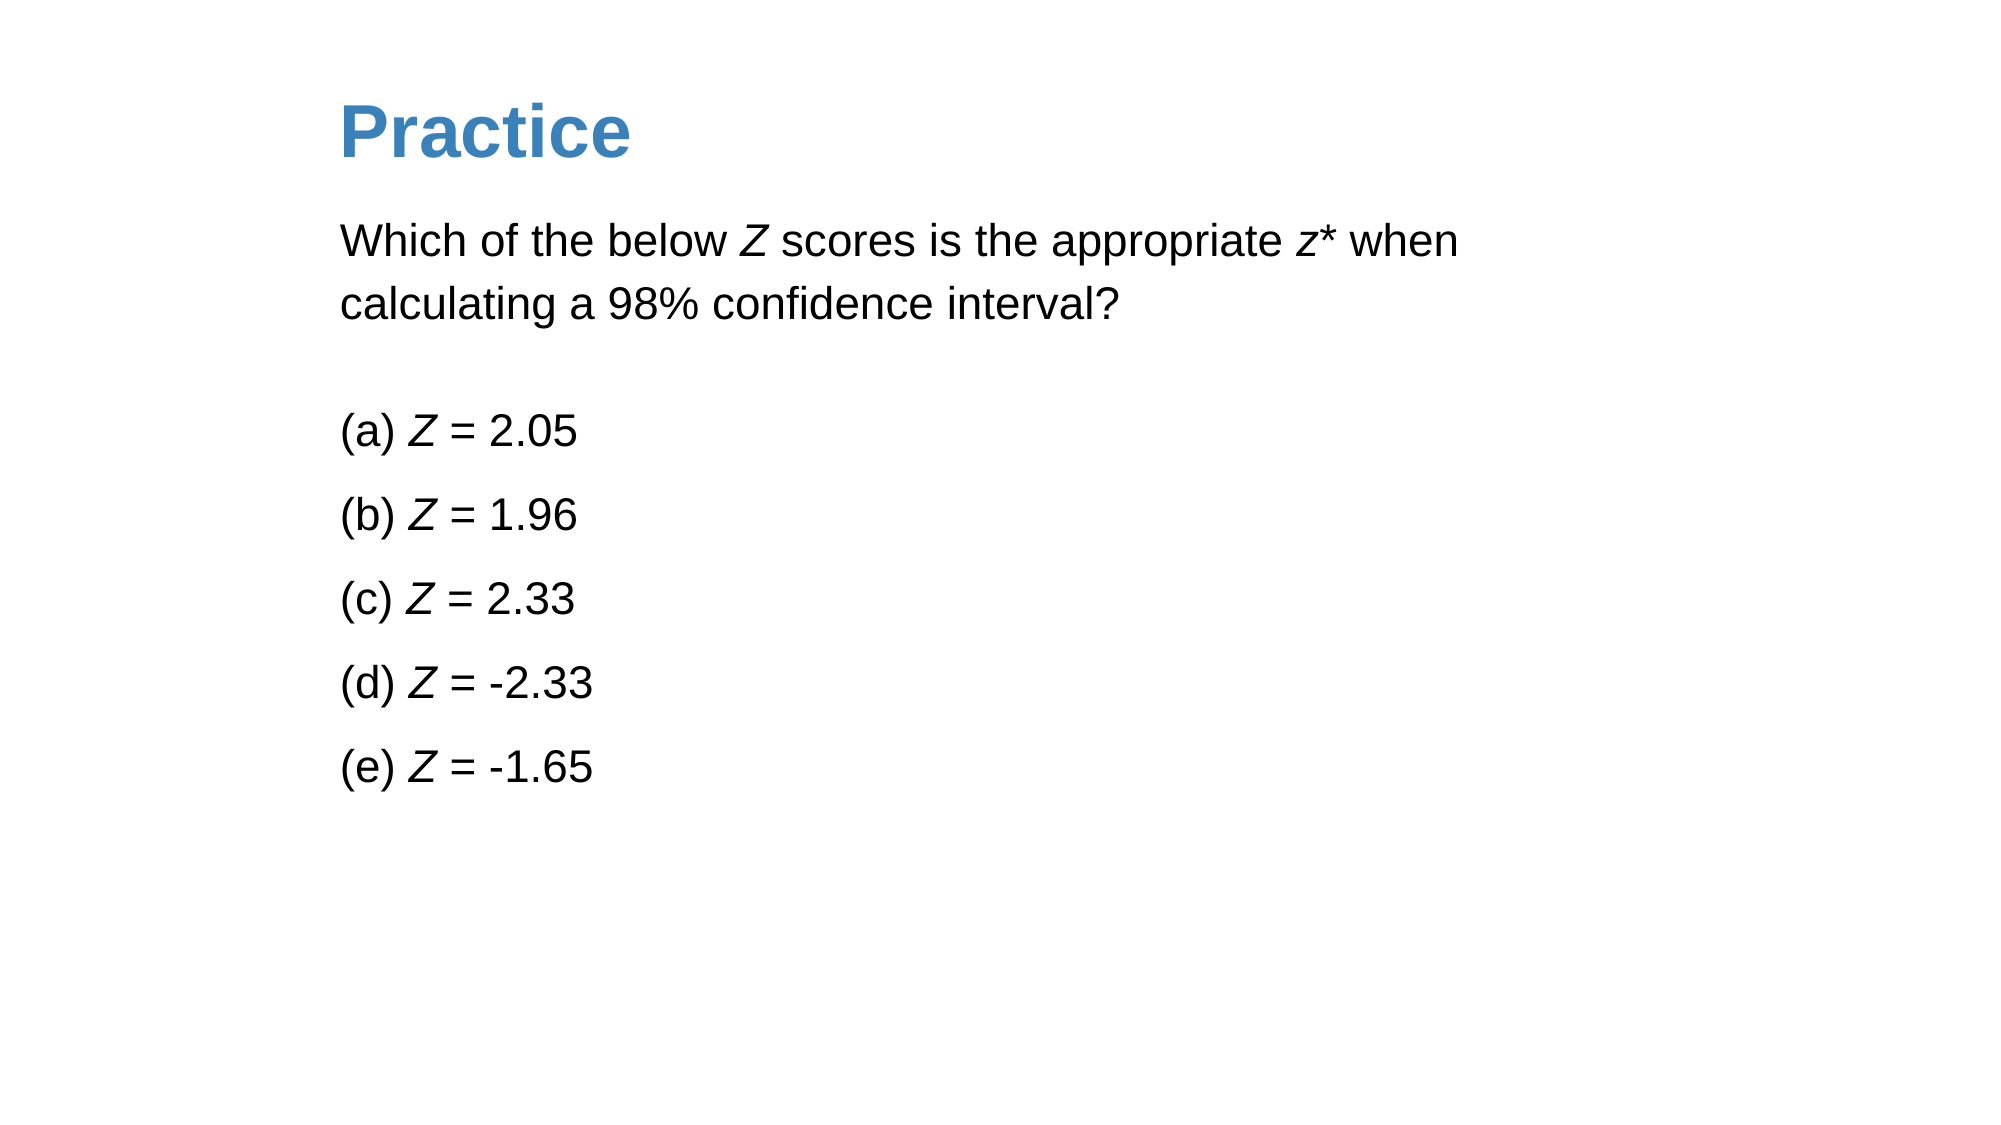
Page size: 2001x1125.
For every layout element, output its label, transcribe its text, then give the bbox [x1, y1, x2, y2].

title Practice [324, 0, 1675, 188]
list Which of the below Z scores is the appropriate z* when calculating a 98% confidence interval? (a) Z = 2.05 (b) Z = 1.96 (c) Z = 2.33 (d) Z = -2.33 (e) Z = -1.65 [325, 188, 1609, 837]
